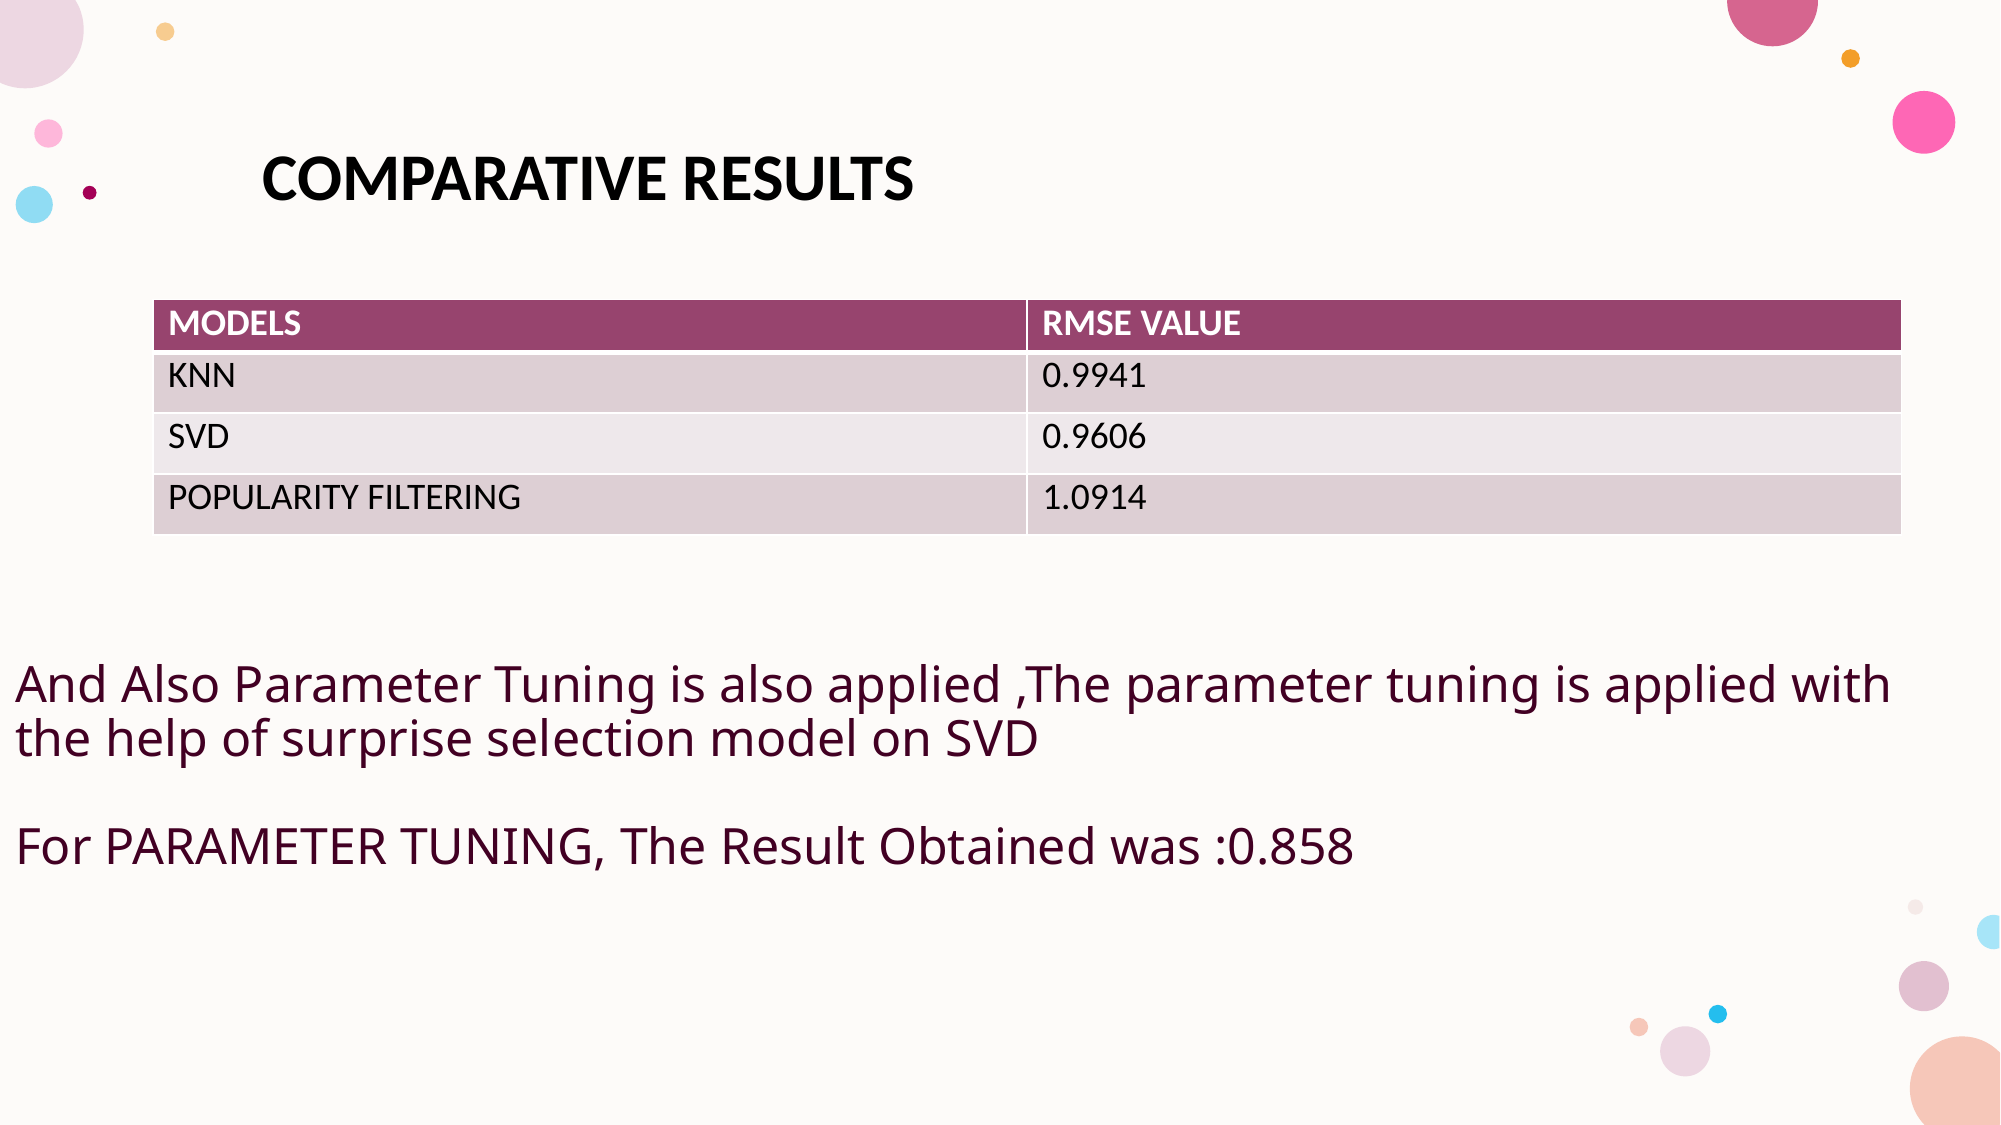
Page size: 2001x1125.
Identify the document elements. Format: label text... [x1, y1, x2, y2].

table_header MODELS [154, 300, 1026, 350]
table_cell 1.0914 [1028, 475, 1901, 534]
table_cell 0.9606 [1028, 414, 1901, 473]
table_cell POPULARITY FILTERING [154, 475, 1026, 534]
table_cell KNN [154, 355, 1026, 412]
text_box COMPARATIVE RESULTS [247, 46, 1248, 222]
table_header RMSE VALUE [1028, 300, 1901, 350]
table_cell 0.9941 [1028, 355, 1901, 412]
title And Also Parameter Tuning is also applied ,The parameter tuning is applied with the help of surprise selection model on SVD For PARAMETER TUNING, The Result Obtained was :0.858 [0, 236, 1964, 1125]
table_cell SVD [154, 414, 1026, 473]
